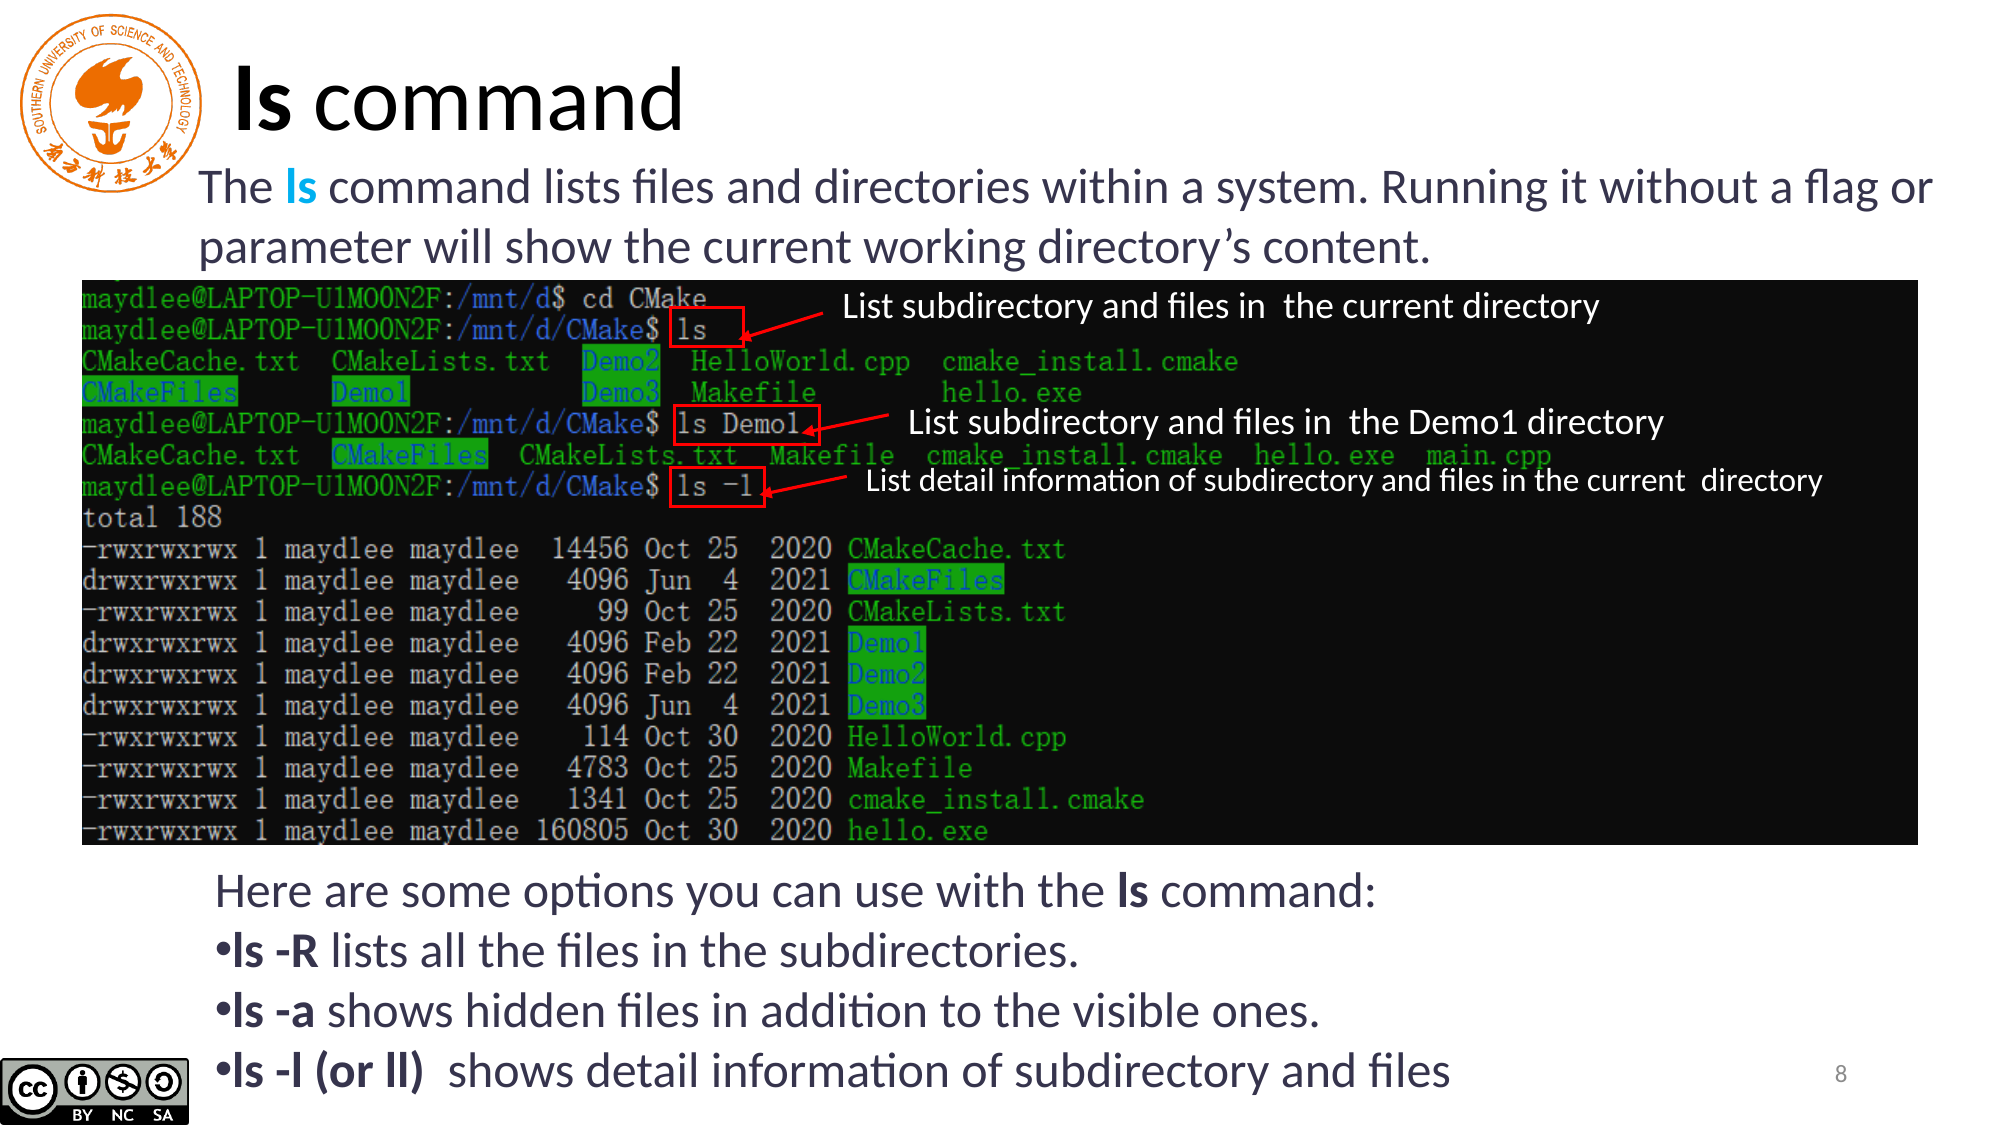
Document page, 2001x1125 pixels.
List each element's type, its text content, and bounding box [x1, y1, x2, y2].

picture [18, 11, 202, 194]
slide_number 8 [1412, 1042, 1863, 1103]
picture [0, 1058, 189, 1125]
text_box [674, 389, 1686, 450]
text_box The ls command lists files and directories within a system. Running it without a flag or parameter will show the current working directory’s content. [178, 144, 1984, 284]
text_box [670, 451, 1846, 507]
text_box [670, 273, 1621, 347]
text_box Here are some options you can use with the ls command: ls -R lists all the files in the subdirectories. ls -a shows hidden files in addition to the visible ones. ls -l (or ll) shows detail information of subdirectory and files [195, 848, 1585, 1108]
title ls command [218, 32, 1037, 144]
picture [82, 280, 1918, 845]
